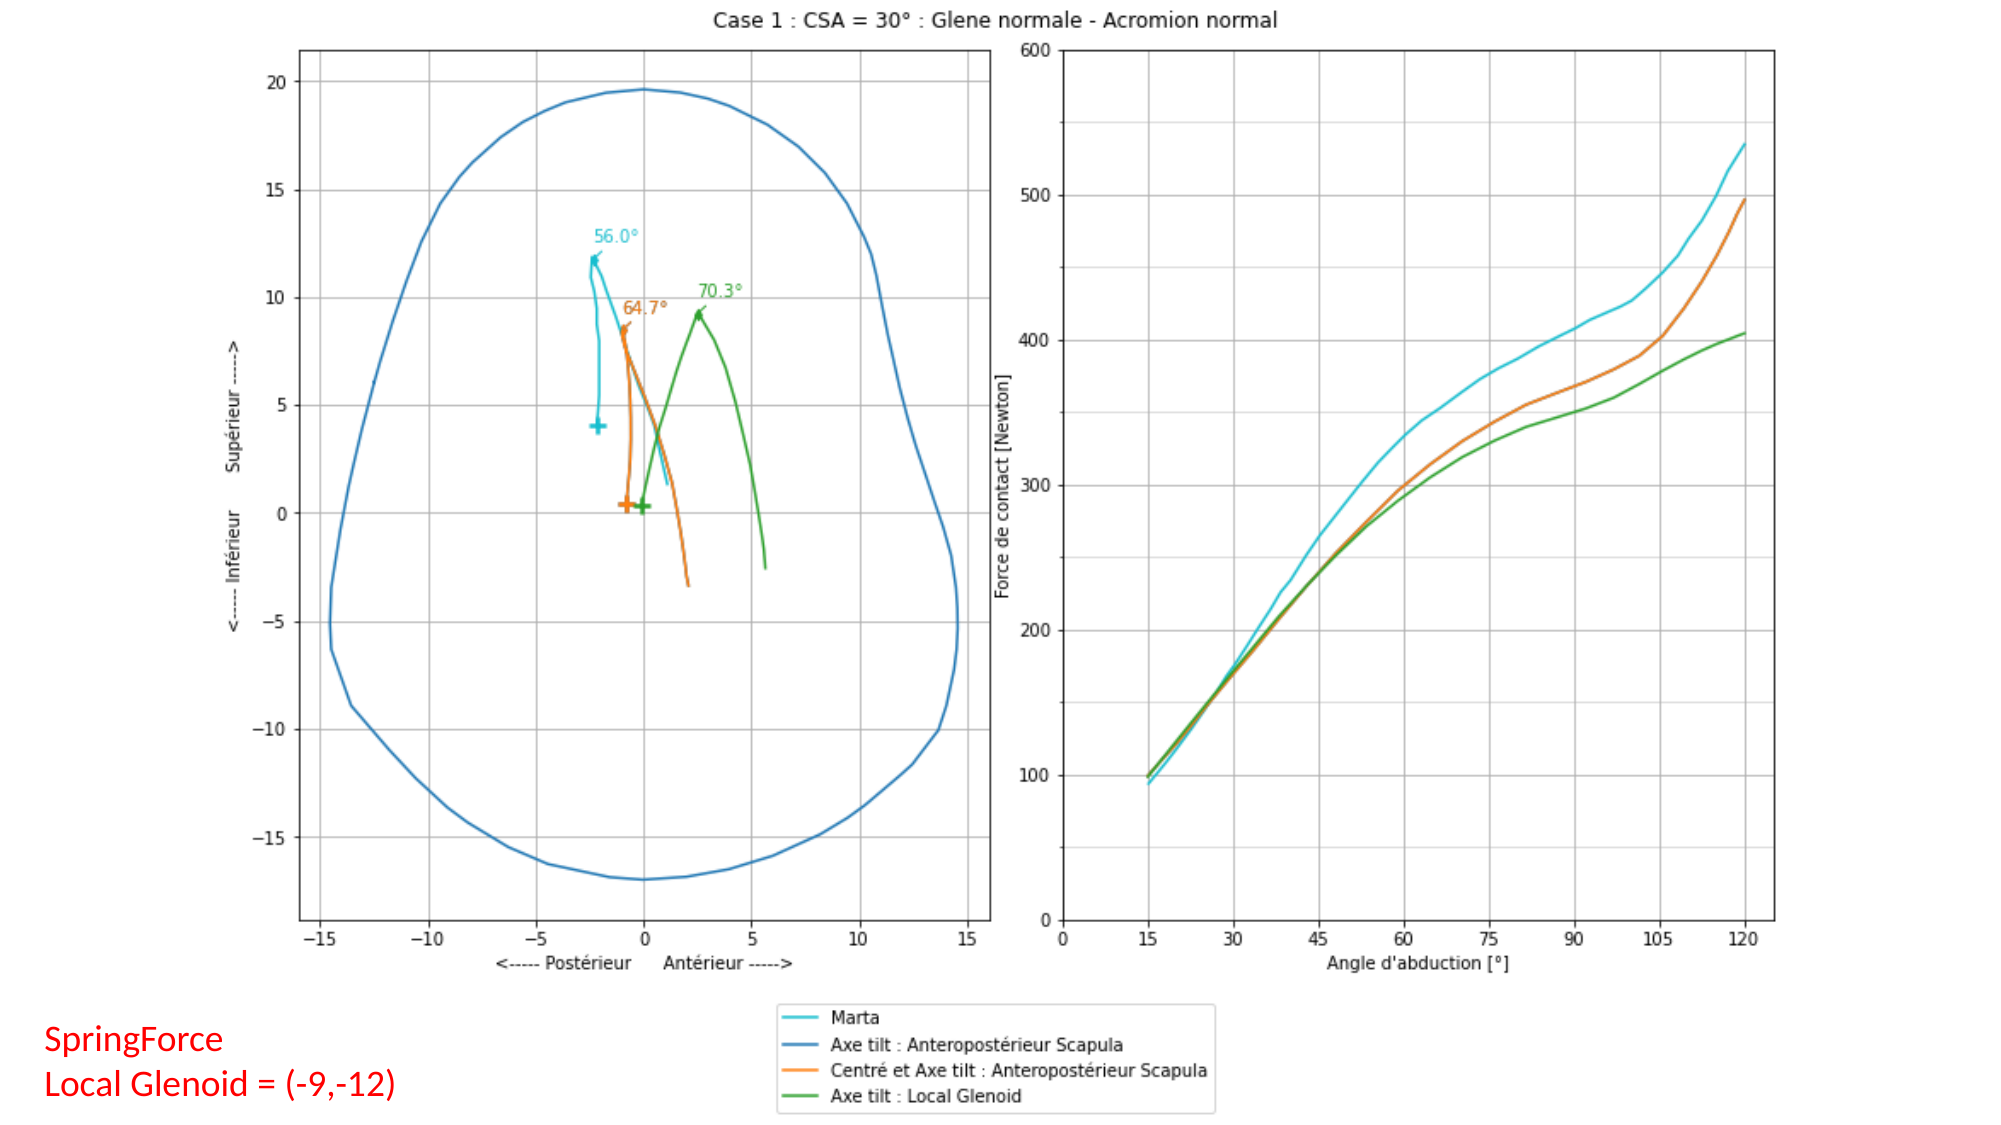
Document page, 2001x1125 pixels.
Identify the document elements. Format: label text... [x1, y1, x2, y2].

text_box SpringForce Local Glenoid = (-9,-12) [29, 1006, 214, 1111]
picture [214, 0, 1786, 1125]
